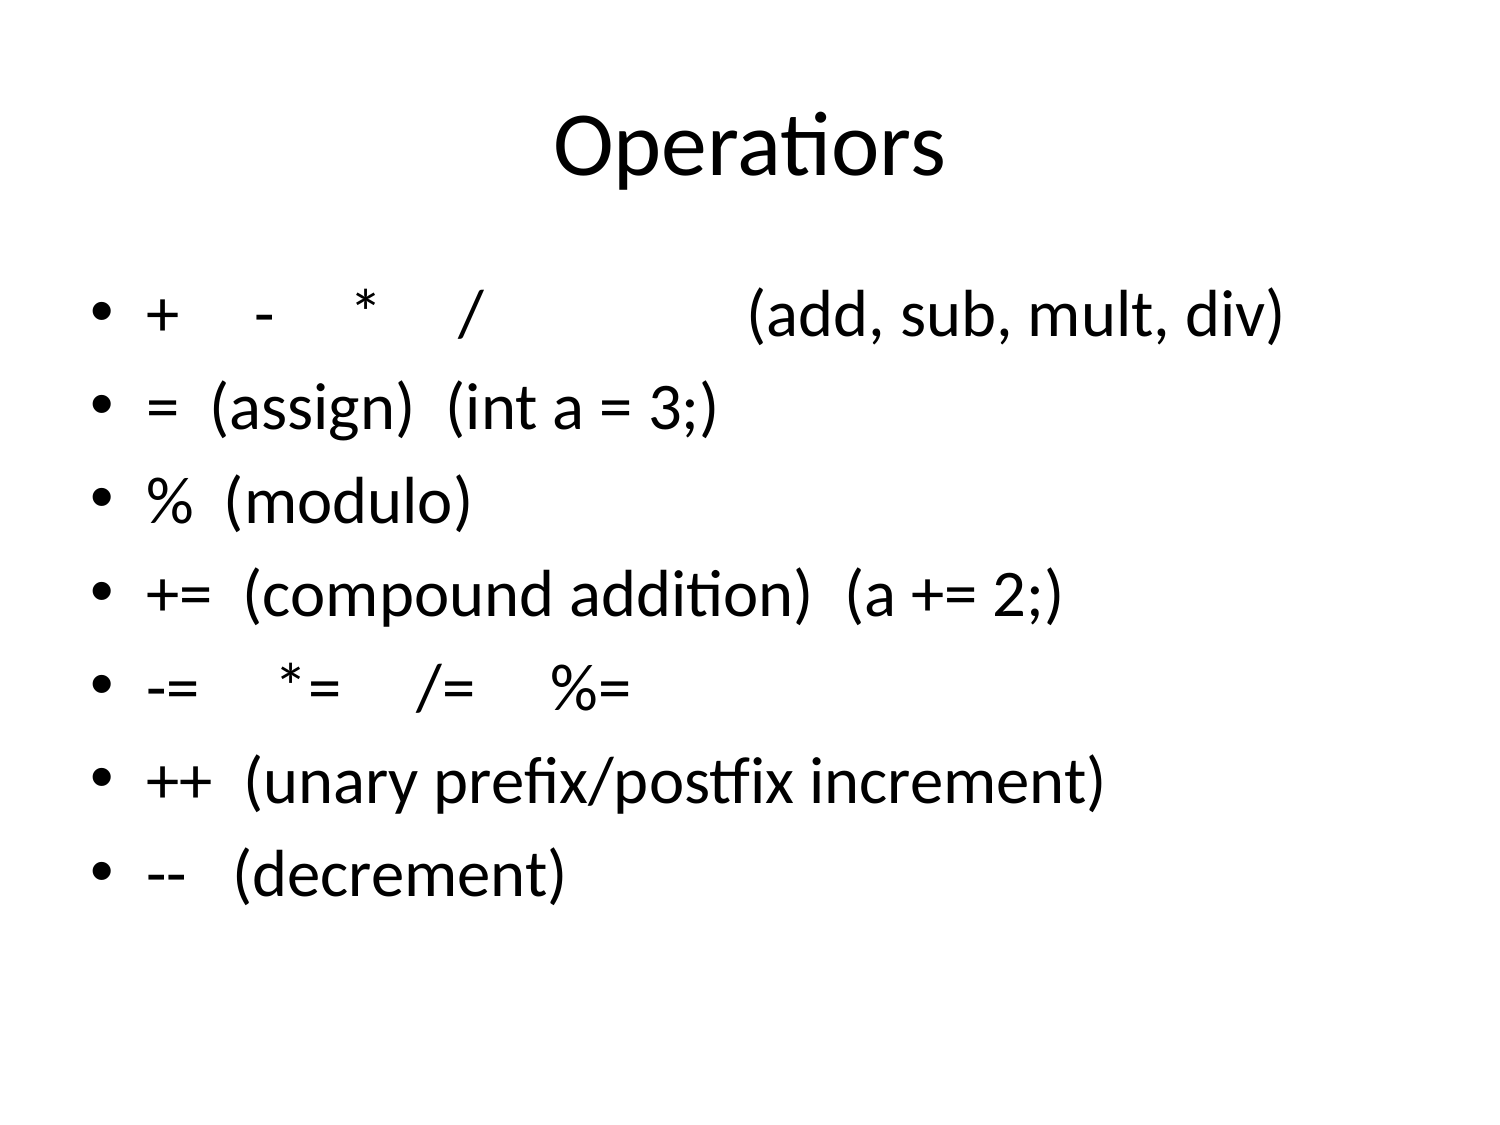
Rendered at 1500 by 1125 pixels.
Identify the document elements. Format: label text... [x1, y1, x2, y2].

list + - * / (add, sub, mult, div) = (assign) (int a = 3;) % (modulo) += (compound addition) (a += 2;) -= *= /= %= ++ (unary prefix/postfix increment) -- (decrement) [75, 262, 1425, 1005]
title Operatiors [75, 45, 1425, 233]
